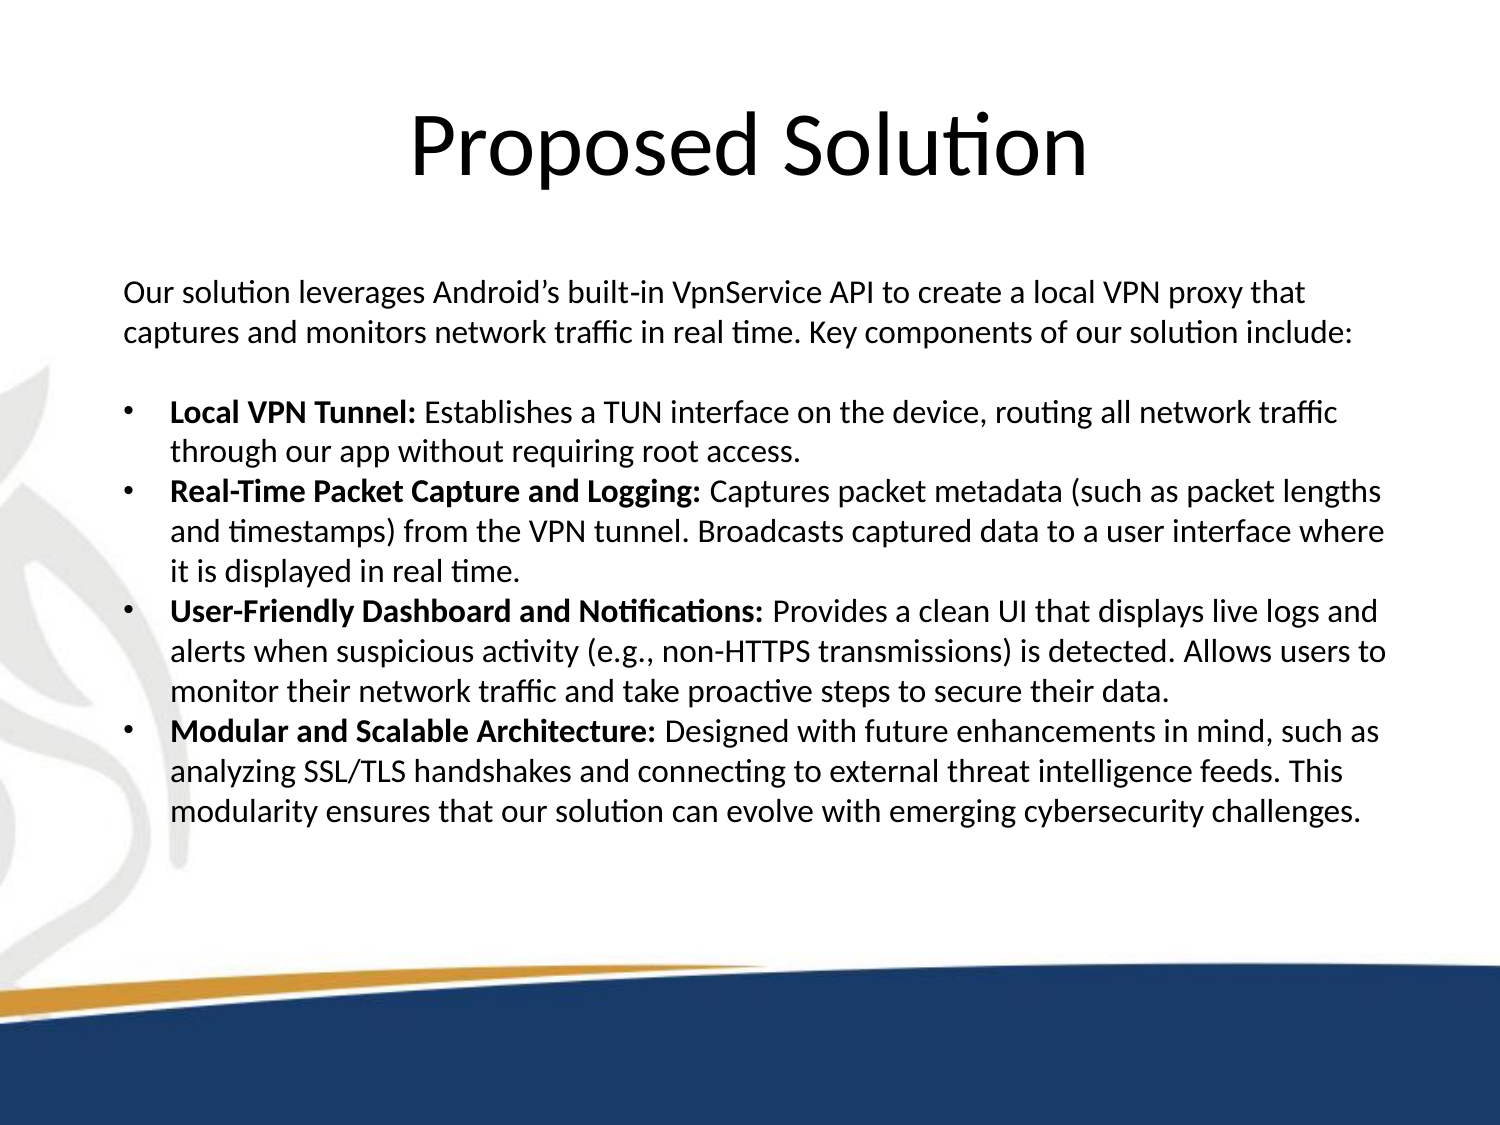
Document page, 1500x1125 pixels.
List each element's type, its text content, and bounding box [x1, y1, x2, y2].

title Proposed Solution [75, 45, 1425, 233]
picture [0, 0, 1500, 1125]
list Our solution leverages Android’s built‑in VpnService API to create a local VPN proxy that captures and monitors network traffic in real time. Key components of our solution include: Local VPN Tunnel: Establishes a TUN interface on the device, routing all network traffic through our app without requiring root access. Real-Time Packet Capture and Logging: Captures packet metadata (such as packet lengths and timestamps) from the VPN tunnel. Broadcasts captured data to a user interface where it is displayed in real time. User-Friendly Dashboard and Notifications: Provides a clean UI that displays live logs and alerts when suspicious activity (e.g., non-HTTPS transmissions) is detected. Allows users to monitor their network traffic and take proactive steps to secure their data. Modular and Scalable Architecture: Designed with future enhancements in mind, such as analyzing SSL/TLS handshakes and connecting to external threat intelligence feeds. This modularity ensures that our solution can evolve with emerging cybersecurity challenges. [75, 262, 1425, 1005]
